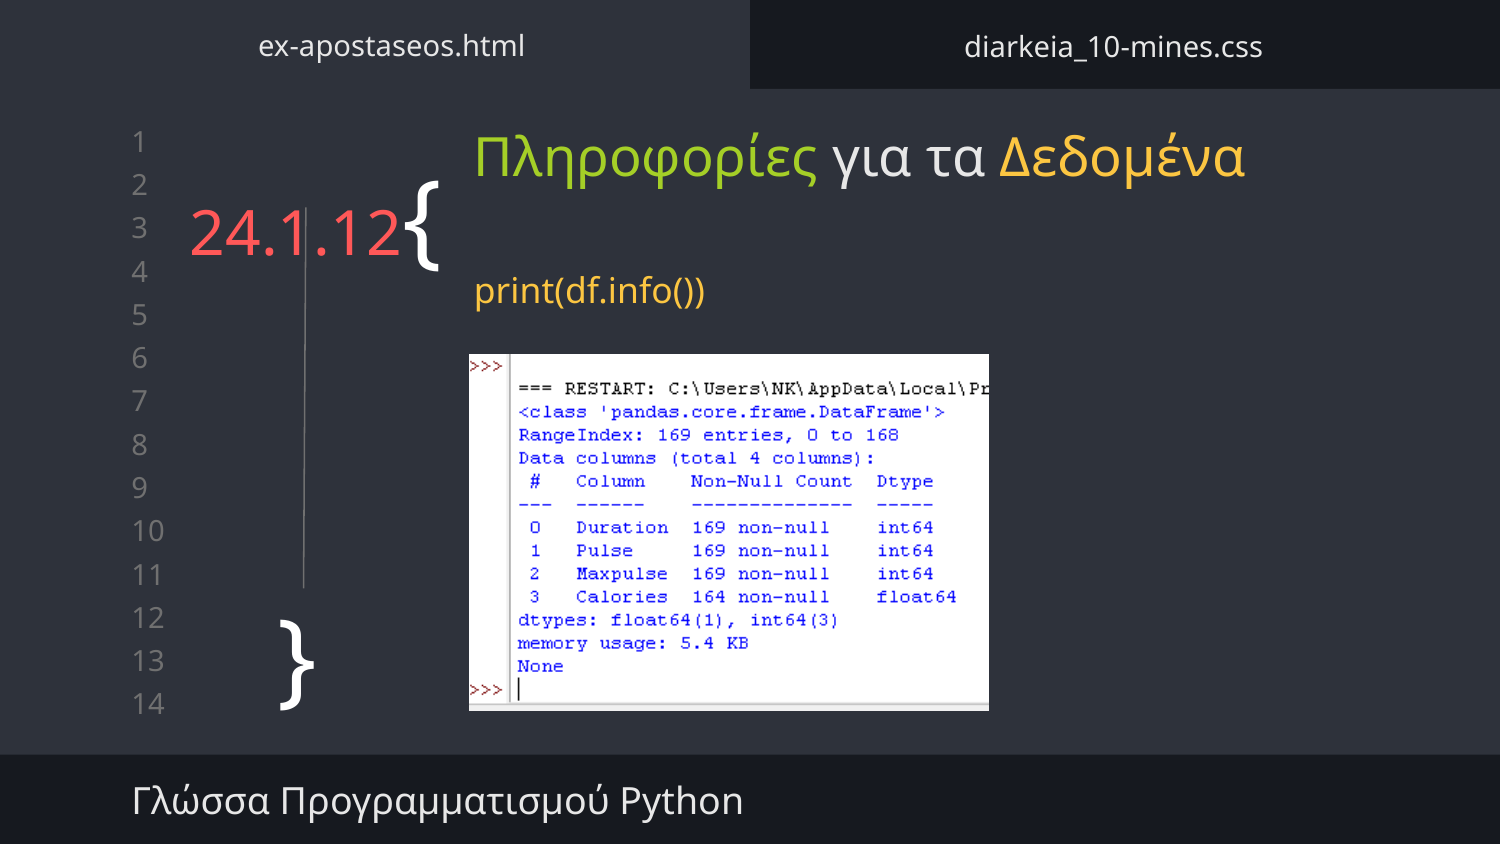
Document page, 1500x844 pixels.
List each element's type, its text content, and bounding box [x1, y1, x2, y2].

subtitle Γλώσσα Προγραμματισμού Python [116, 770, 915, 829]
subtitle print(df.info()) [459, 215, 917, 364]
subtitle ex-apostaseos.html [16, 15, 767, 74]
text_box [303, 207, 307, 589]
subtitle diarkeia_10-mines.css [738, 16, 1489, 75]
text_box } [262, 588, 346, 717]
title 24.1.12{ [161, 123, 470, 305]
title Πληροφορίες για τα Δεδομένα [459, 111, 1442, 199]
picture [468, 354, 990, 712]
